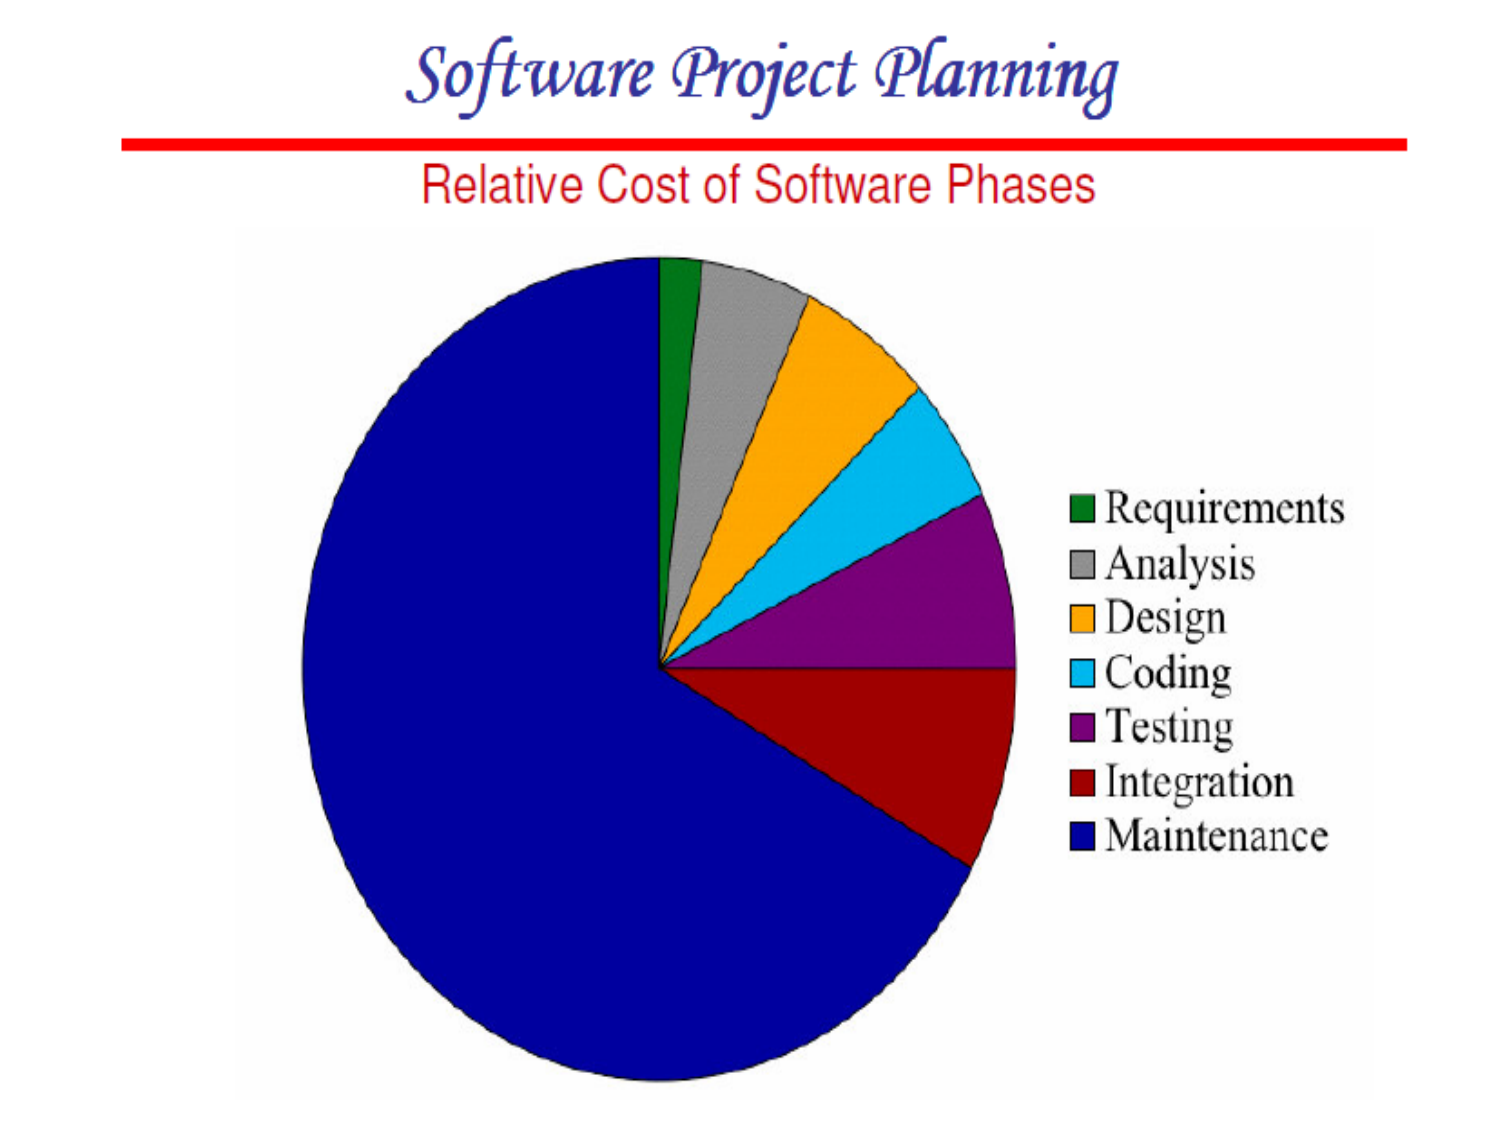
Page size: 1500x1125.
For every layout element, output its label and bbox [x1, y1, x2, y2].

list [24, 24, 1500, 1101]
